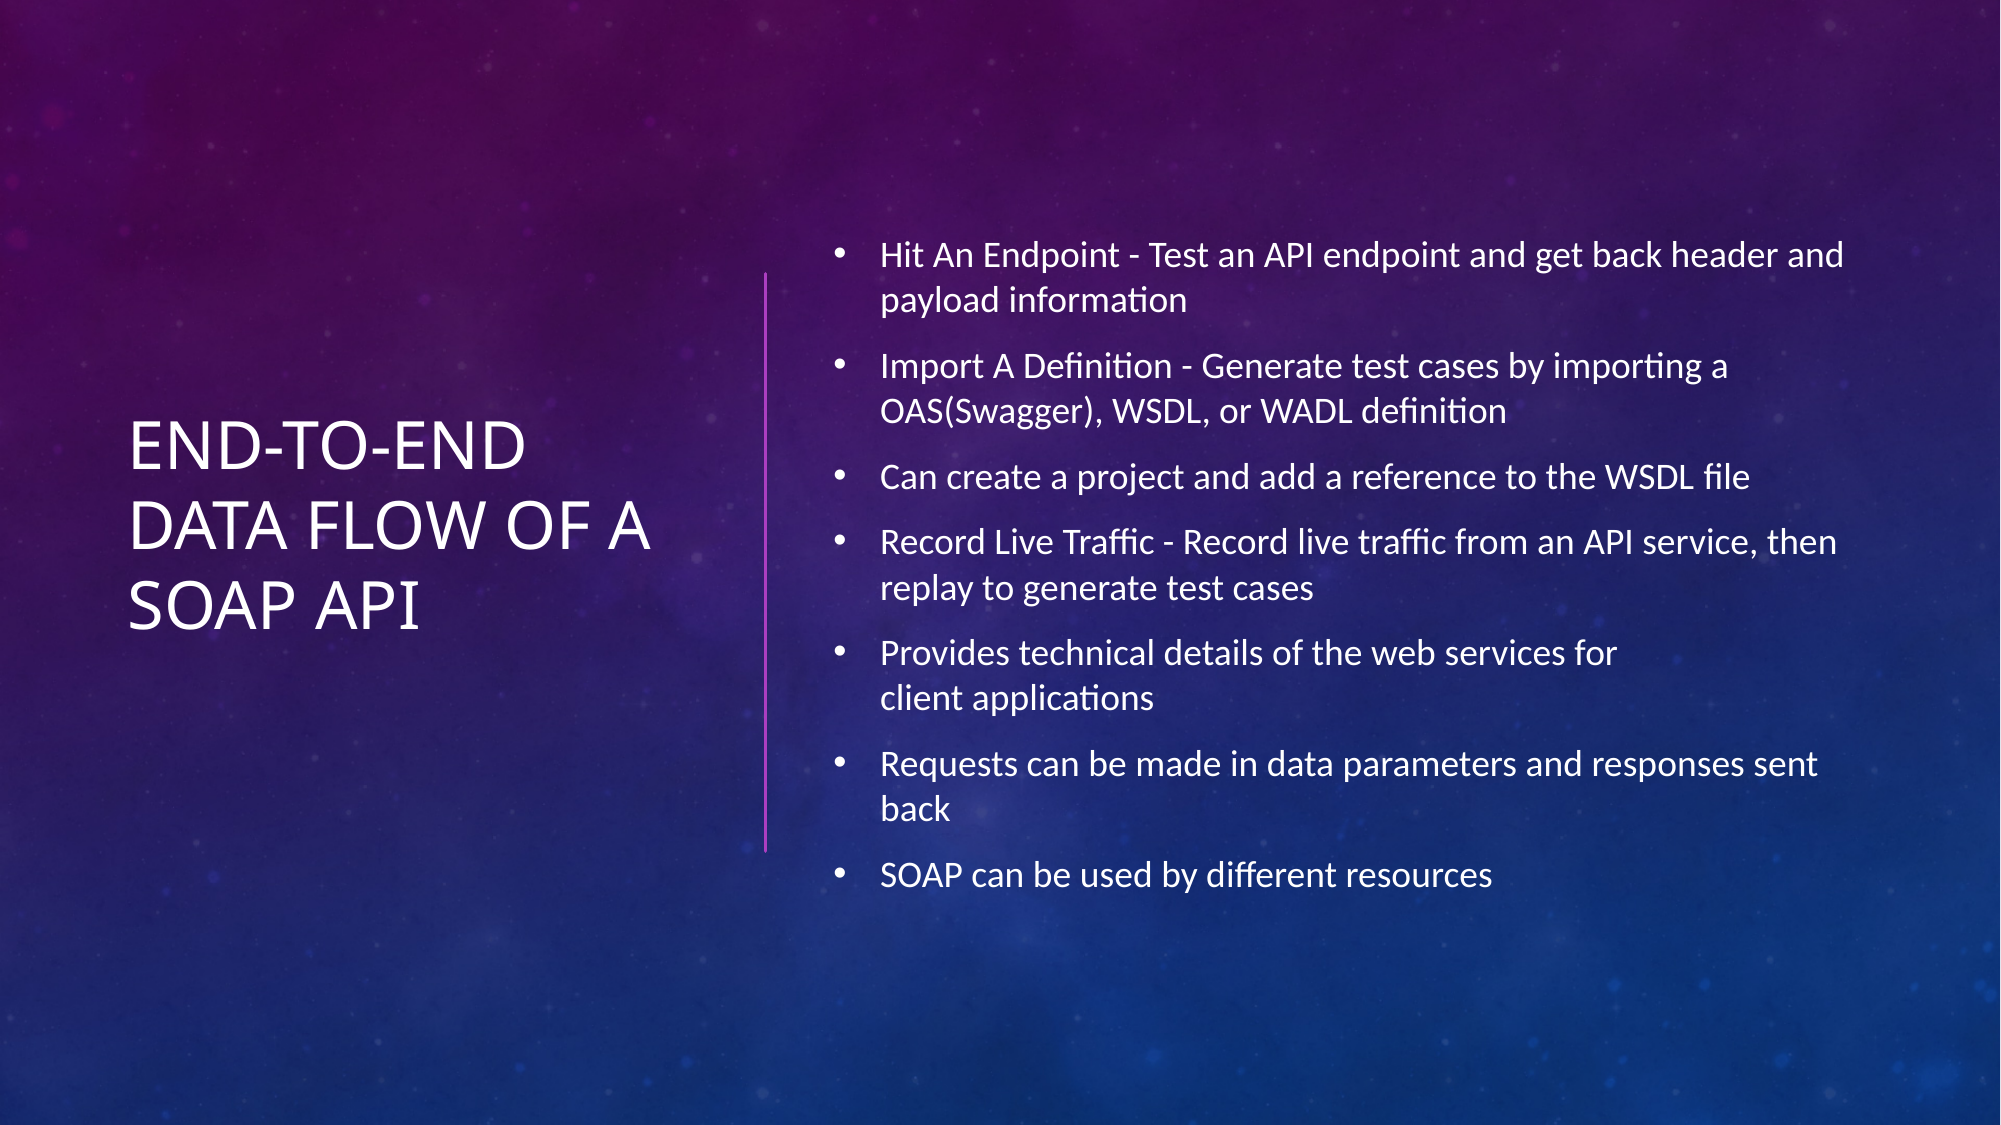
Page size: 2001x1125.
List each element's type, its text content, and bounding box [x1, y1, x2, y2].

title End-to-end data flow of a SOAP API [112, 188, 713, 937]
list Hit An Endpoint - Test an API endpoint and get back header and payload information Import A Definition - Generate test cases by importing a OAS(Swagger), WSDL, or WADL definition Can create a project and add a reference to the WSDL file Record Live Traffic - Record live traffic from an API service, then replay to generate test cases Provides technical details of the web services for client applications Requests can be made in data parameters and responses sent back SOAP can be used by different resources [818, 188, 1888, 937]
text_box [0, 0, 2000, 1125]
